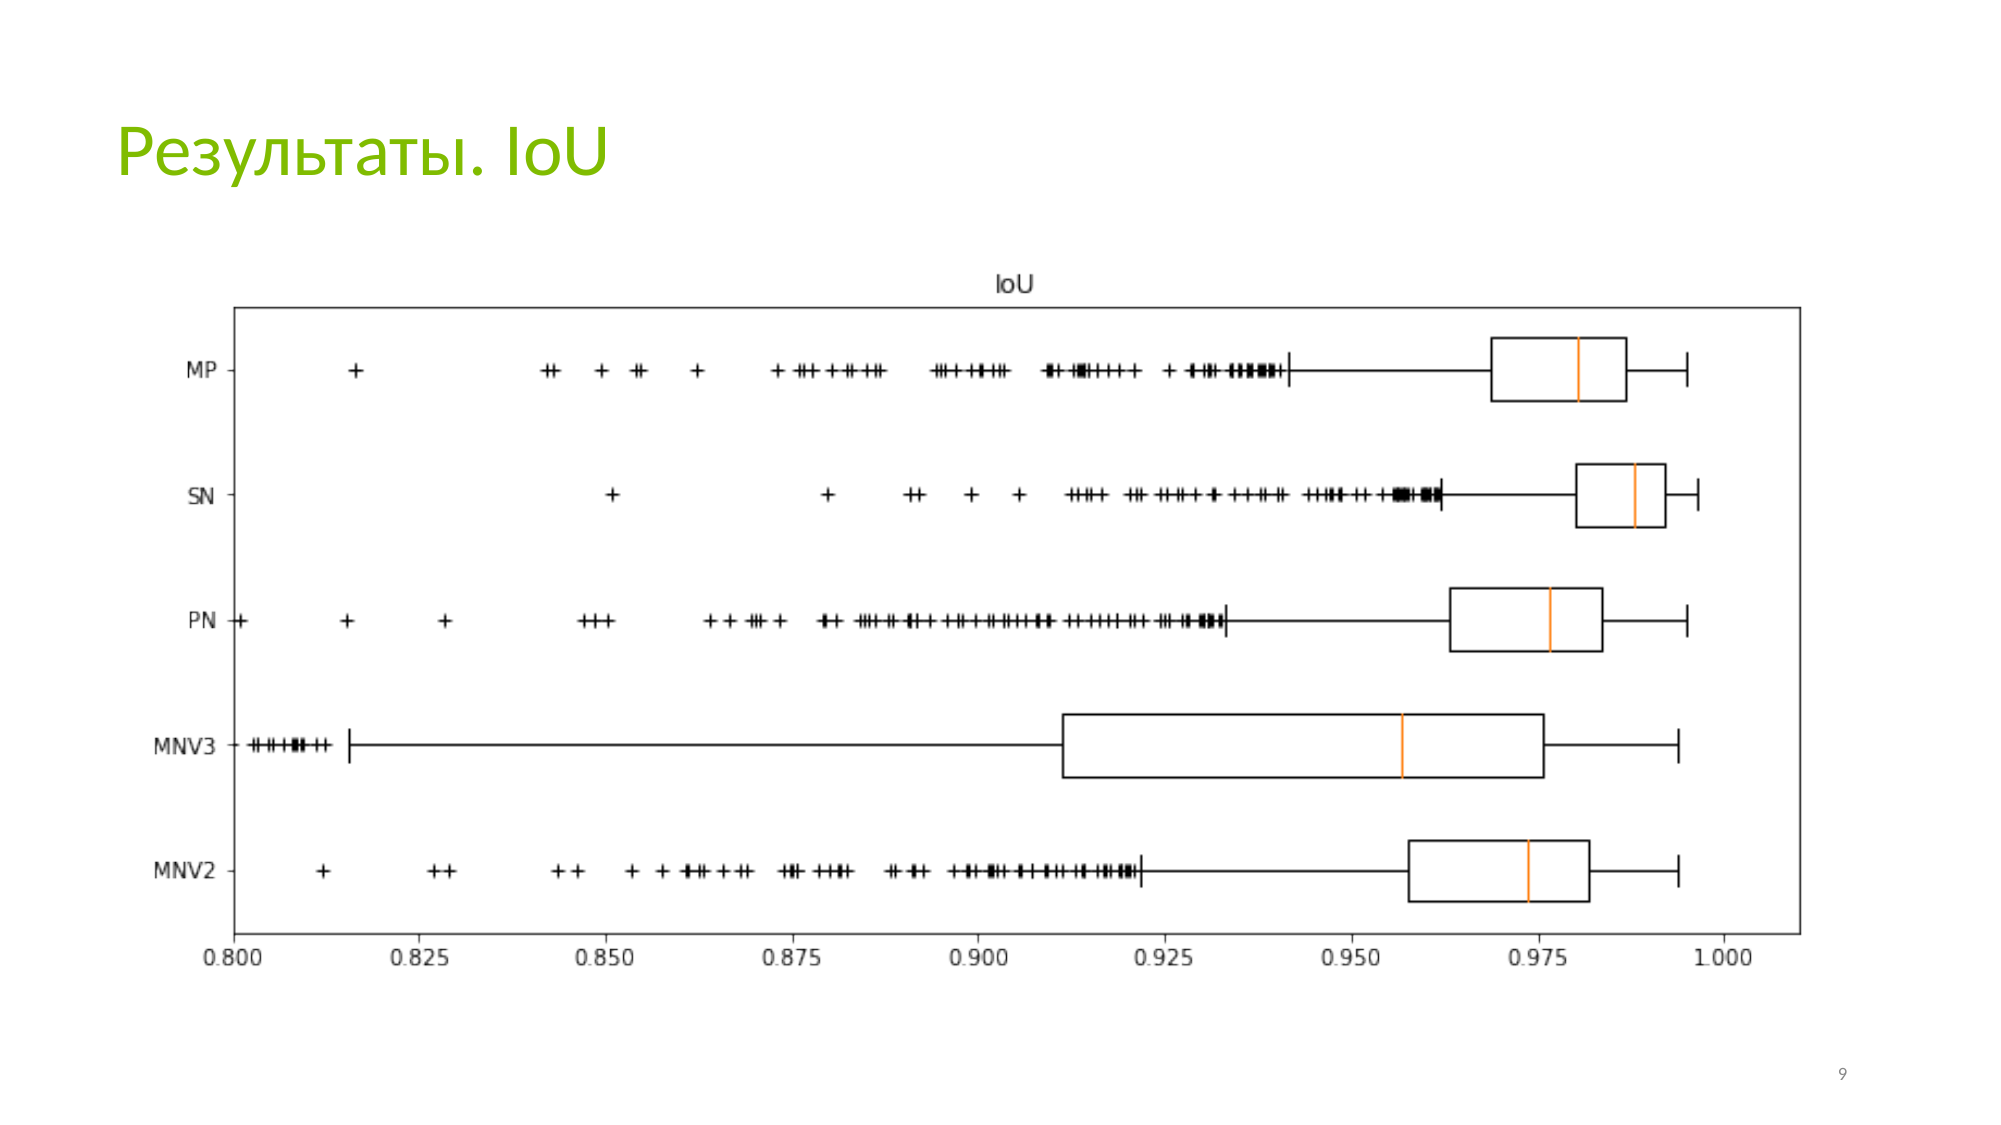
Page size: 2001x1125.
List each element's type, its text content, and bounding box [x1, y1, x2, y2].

title Результаты. IoU [101, 103, 1406, 200]
slide_number 9 [1749, 1042, 1863, 1103]
picture [138, 256, 1813, 986]
